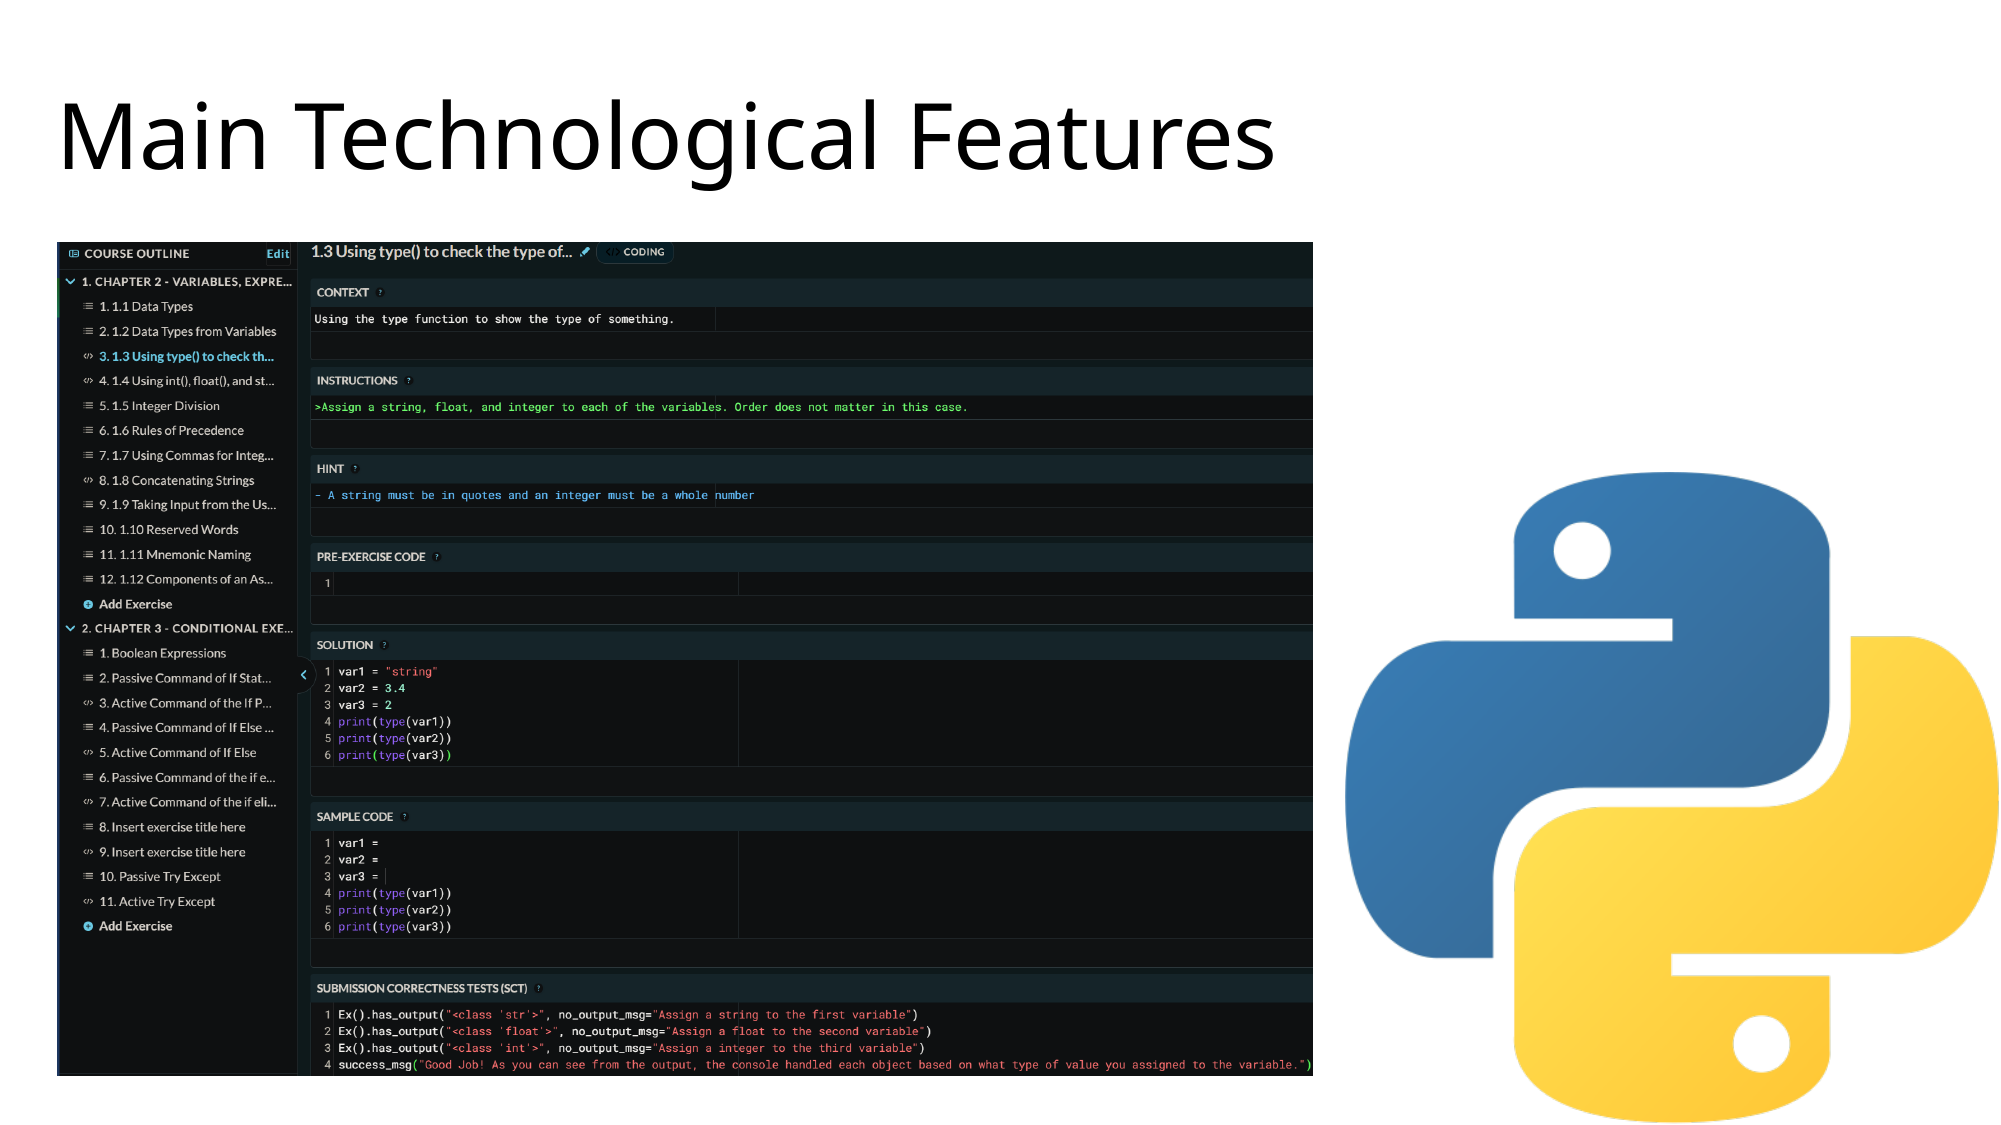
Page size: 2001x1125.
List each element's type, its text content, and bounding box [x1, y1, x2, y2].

text_box Main Technological Features [41, 70, 1543, 196]
picture [1345, 472, 2000, 1125]
picture [57, 242, 1313, 1076]
